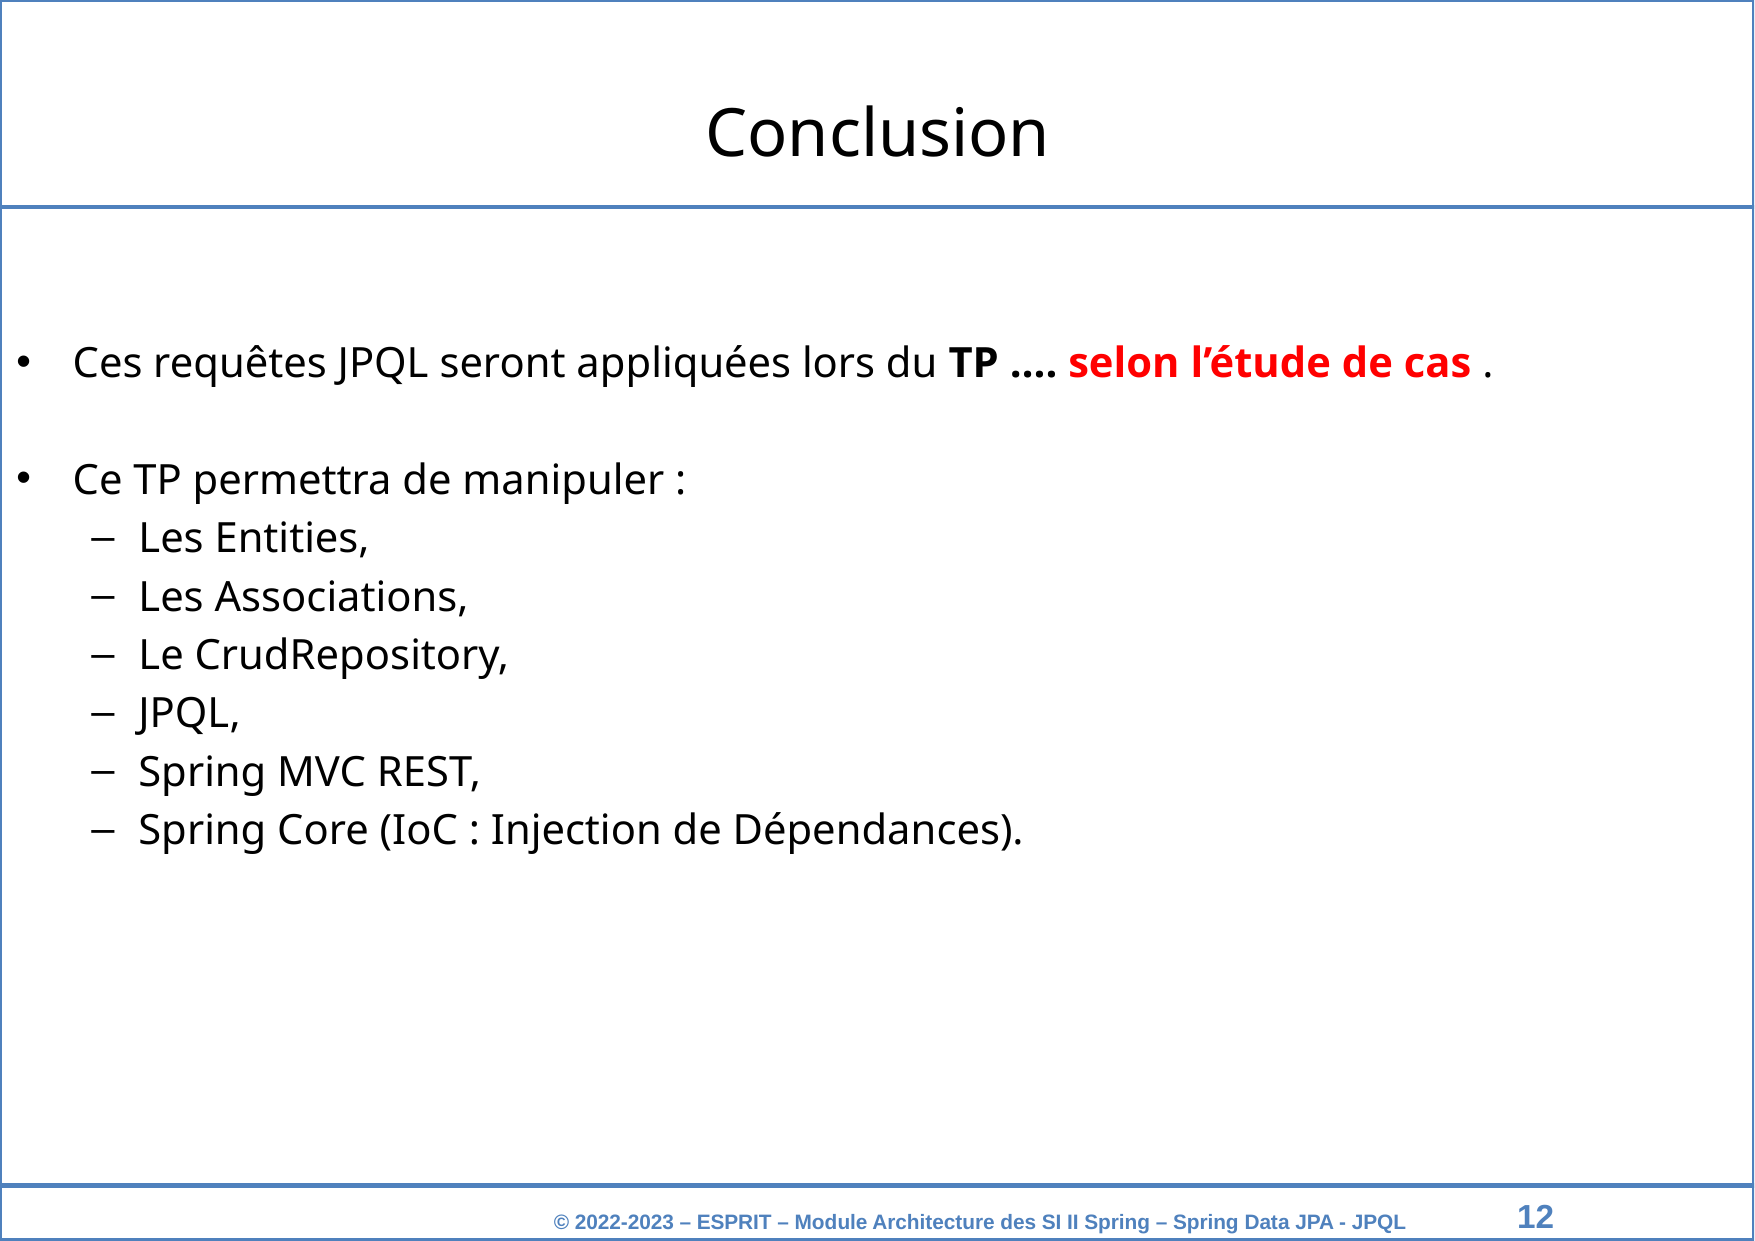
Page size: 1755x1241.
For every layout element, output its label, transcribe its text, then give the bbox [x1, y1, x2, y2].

slide_number ‹#› [1486, 1202, 1733, 1241]
text_box Conclusion [0, 6, 1755, 167]
text_box Ces requêtes JPQL seront appliquées lors du TP …. selon l’étude de cas . Ce TP permettra de manipuler : Les Entities, Les Associations, Le CrudRepository, JPQL, Spring MVC REST, Spring Core (IoC : Injection de Dépendances). [0, 210, 1755, 1186]
